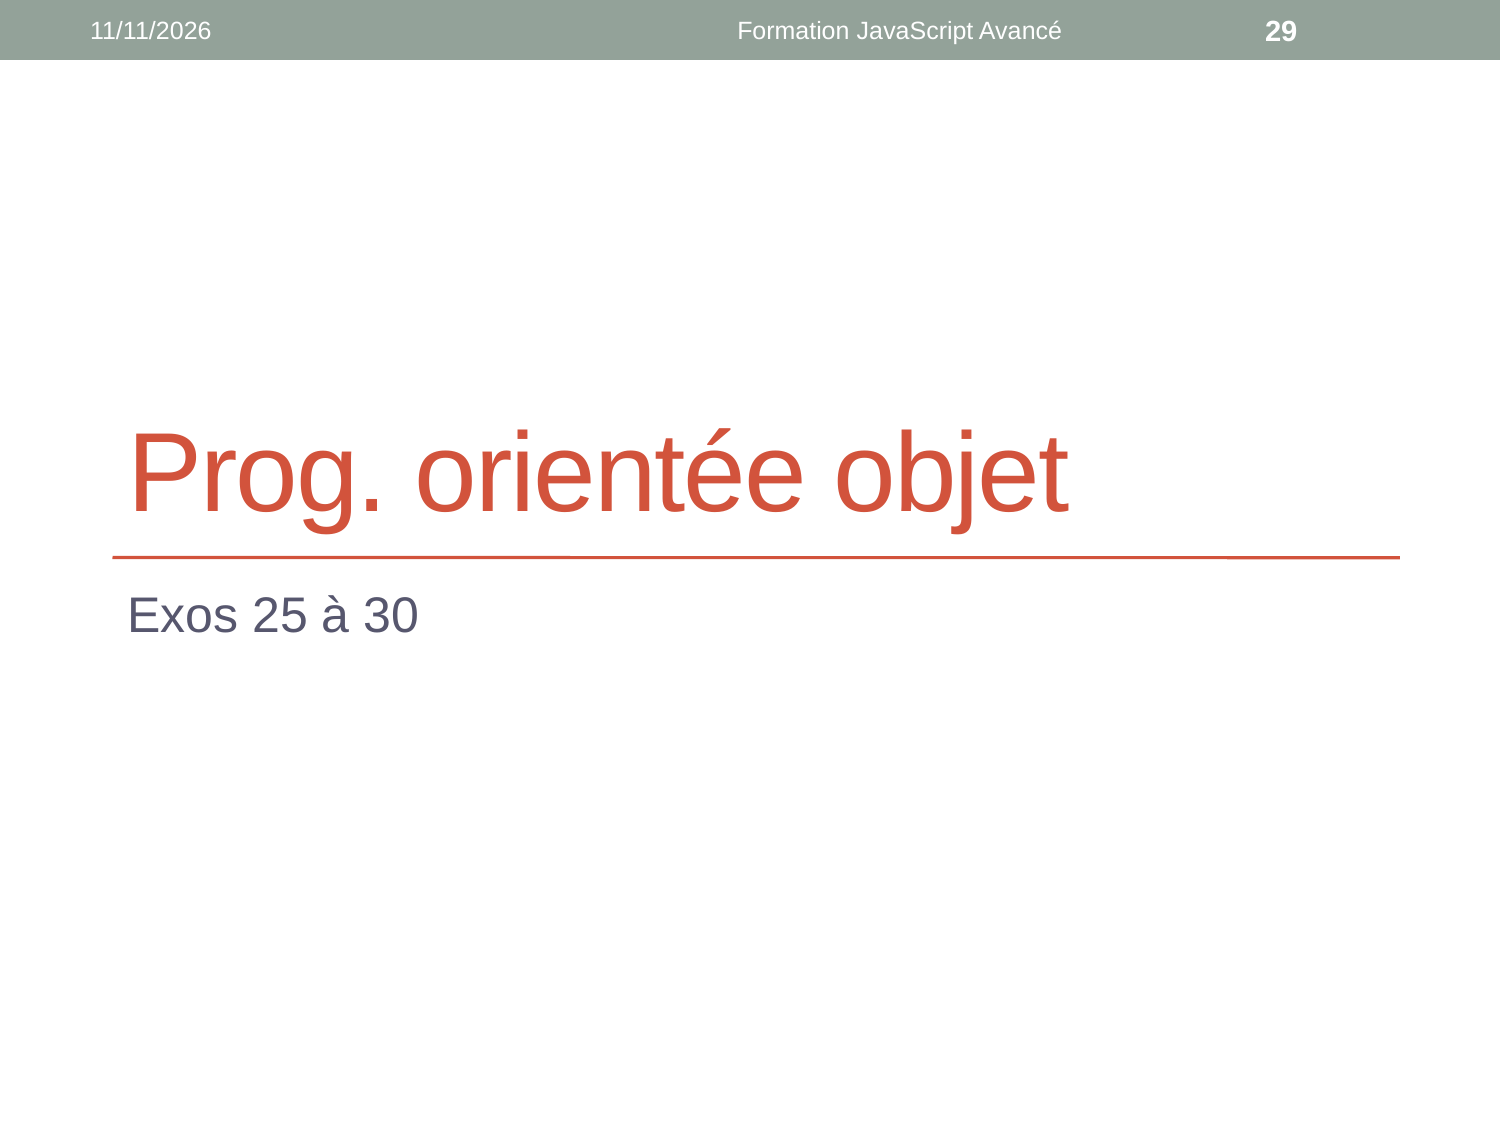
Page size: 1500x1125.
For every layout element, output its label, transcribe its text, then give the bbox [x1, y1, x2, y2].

title Prog. orientée objet [112, 224, 1400, 542]
slide_number 29 [1250, 3, 1425, 57]
subtitle Exos 25 à 30 [112, 575, 1163, 863]
footer Formation JavaScript Avancé [562, 3, 1238, 57]
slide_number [75, 3, 550, 57]
